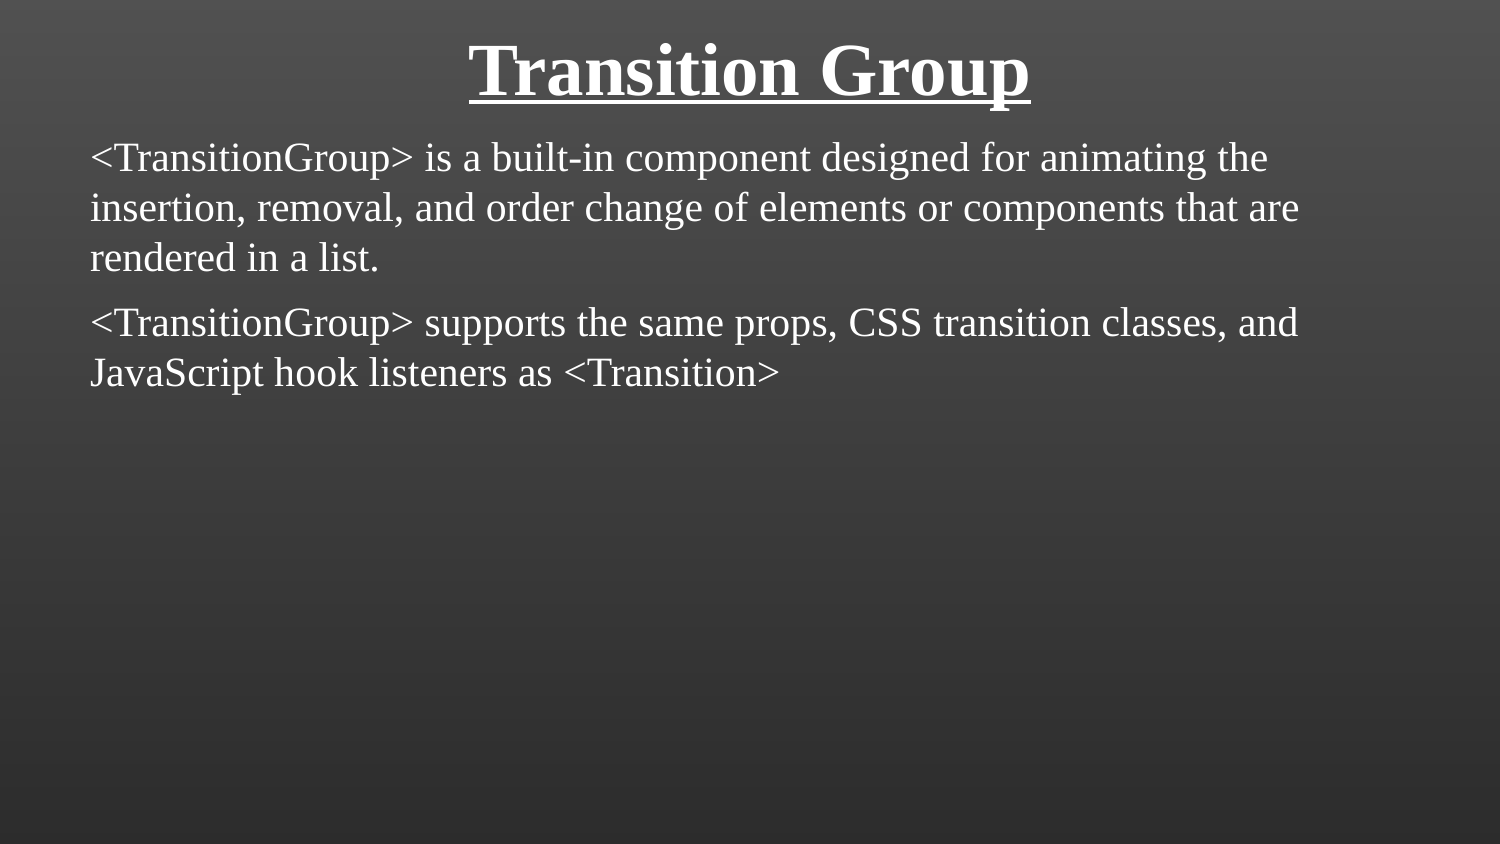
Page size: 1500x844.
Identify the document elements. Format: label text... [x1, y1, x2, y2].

list <TransitionGroup> is a built-in component designed for animating the insertion, removal, and order change of elements or components that are rendered in a list. <TransitionGroup> supports the same props, CSS transition classes, and JavaScript hook listeners as <Transition> [75, 122, 1425, 822]
text_box Transition Group [74, 9, 1425, 122]
